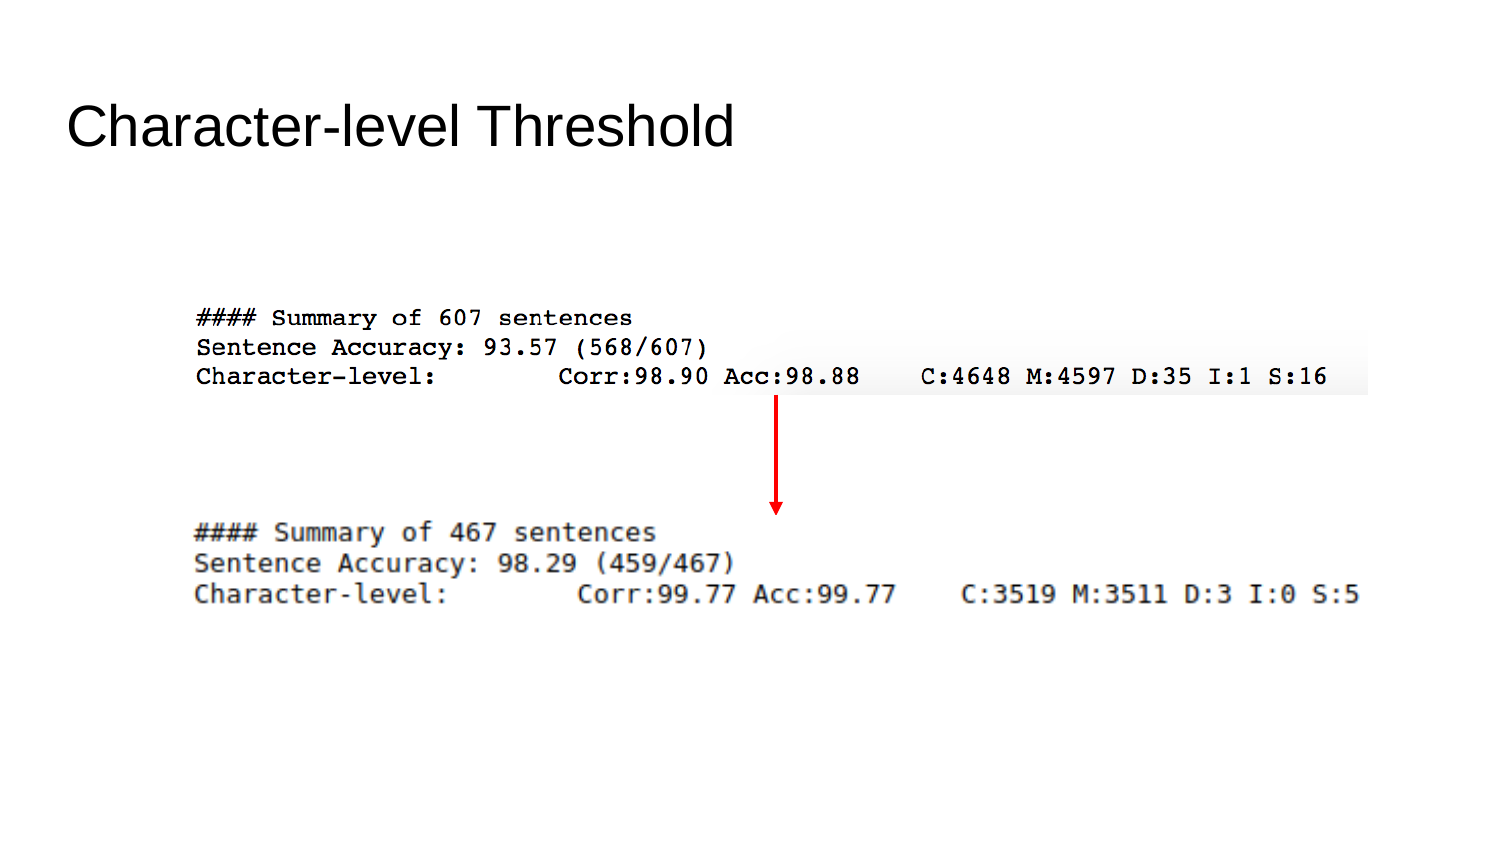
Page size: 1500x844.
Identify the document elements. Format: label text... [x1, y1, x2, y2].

picture [184, 287, 1368, 395]
picture [184, 515, 1368, 621]
title Character-level Threshold [51, 72, 1449, 167]
